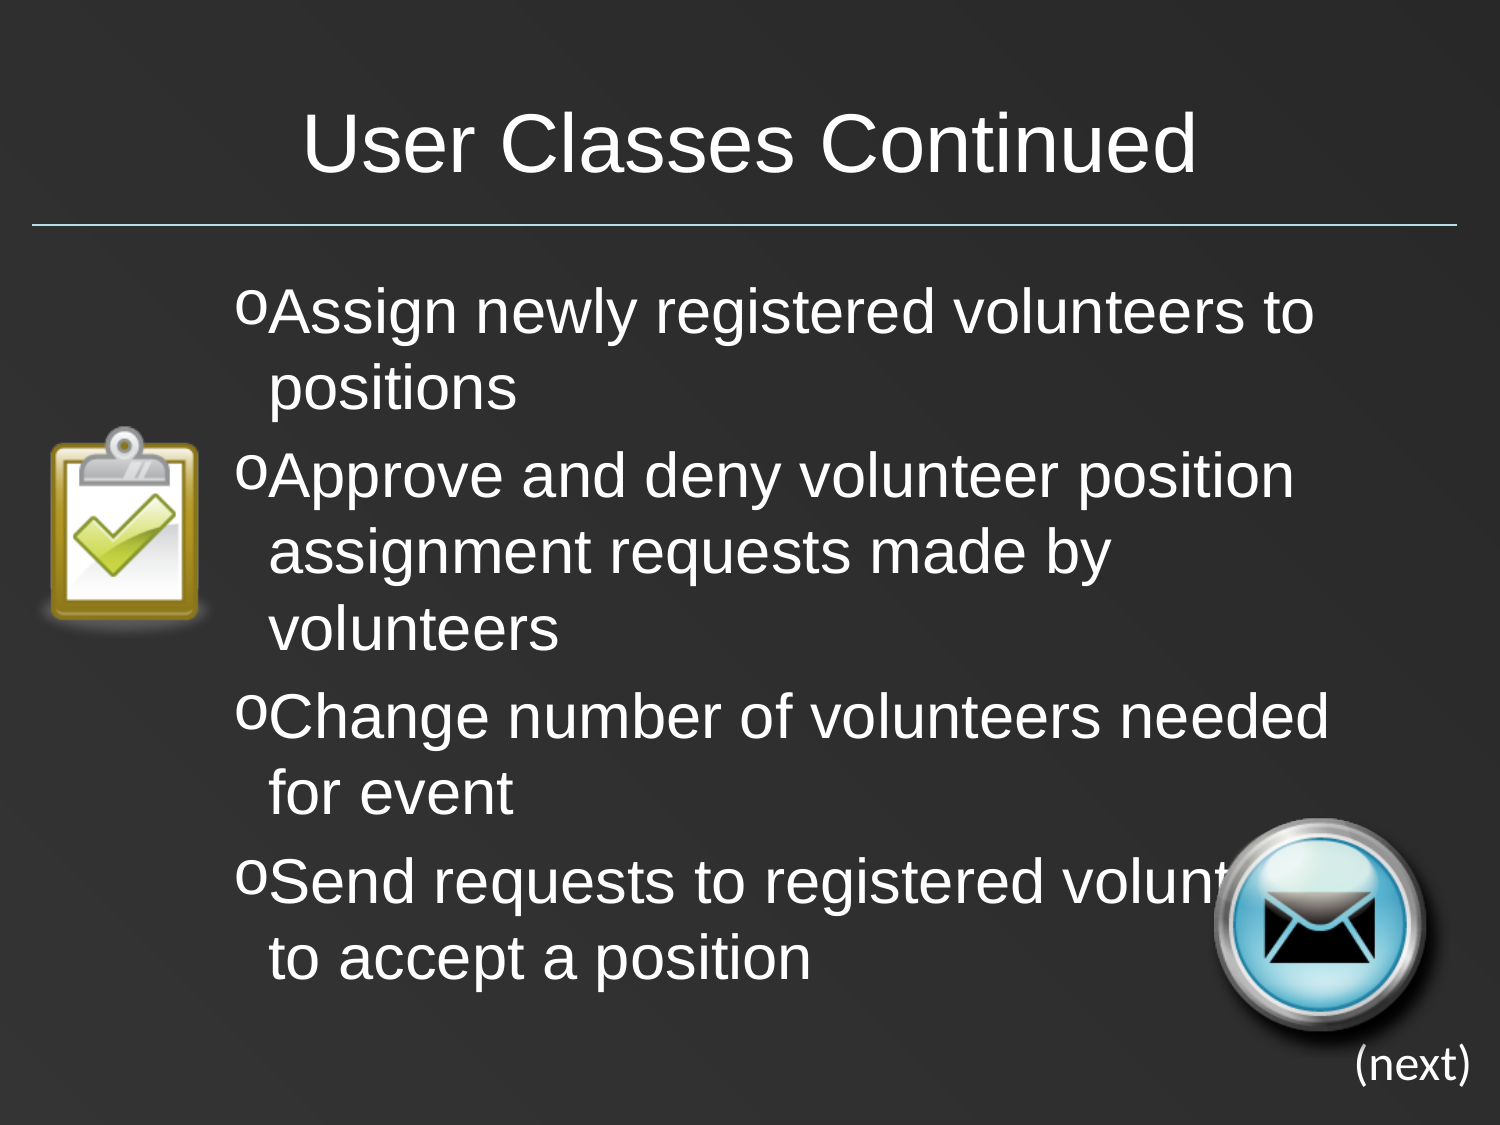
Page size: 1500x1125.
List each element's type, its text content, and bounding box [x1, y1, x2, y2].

text_box (next) [1263, 1023, 1488, 1099]
picture [17, 424, 231, 638]
list Assign newly registered volunteers to positions Approve and deny volunteer position assignment requests made by volunteers Change number of volunteers needed for event Send requests to registered volunteers to accept a position [74, 262, 1426, 1006]
title User Classes Continued [74, 44, 1426, 233]
picture [1199, 807, 1451, 1058]
